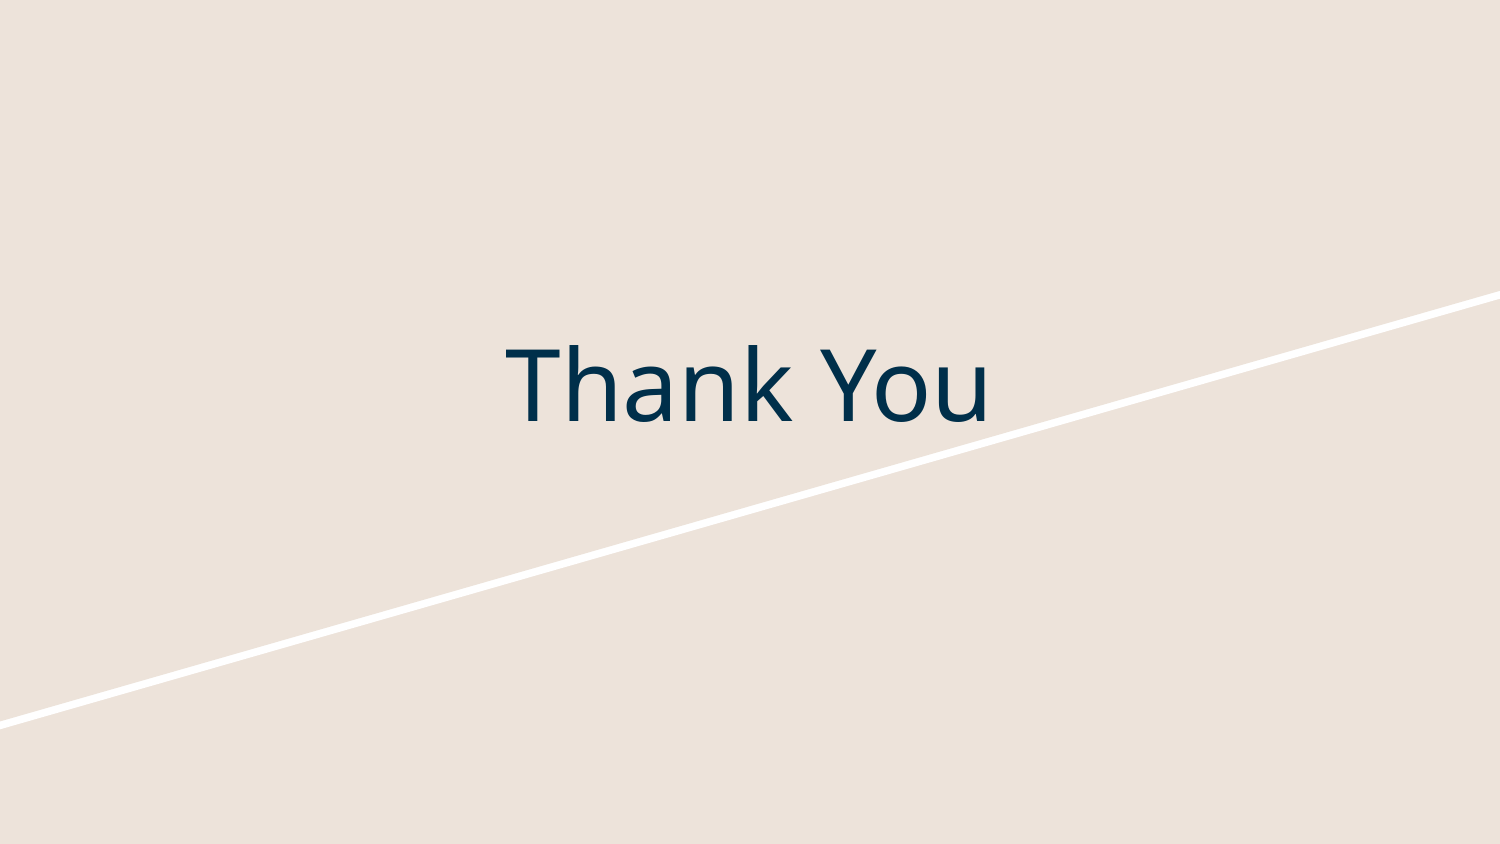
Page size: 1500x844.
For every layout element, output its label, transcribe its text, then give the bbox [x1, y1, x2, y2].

title Thank You [51, 306, 1449, 518]
